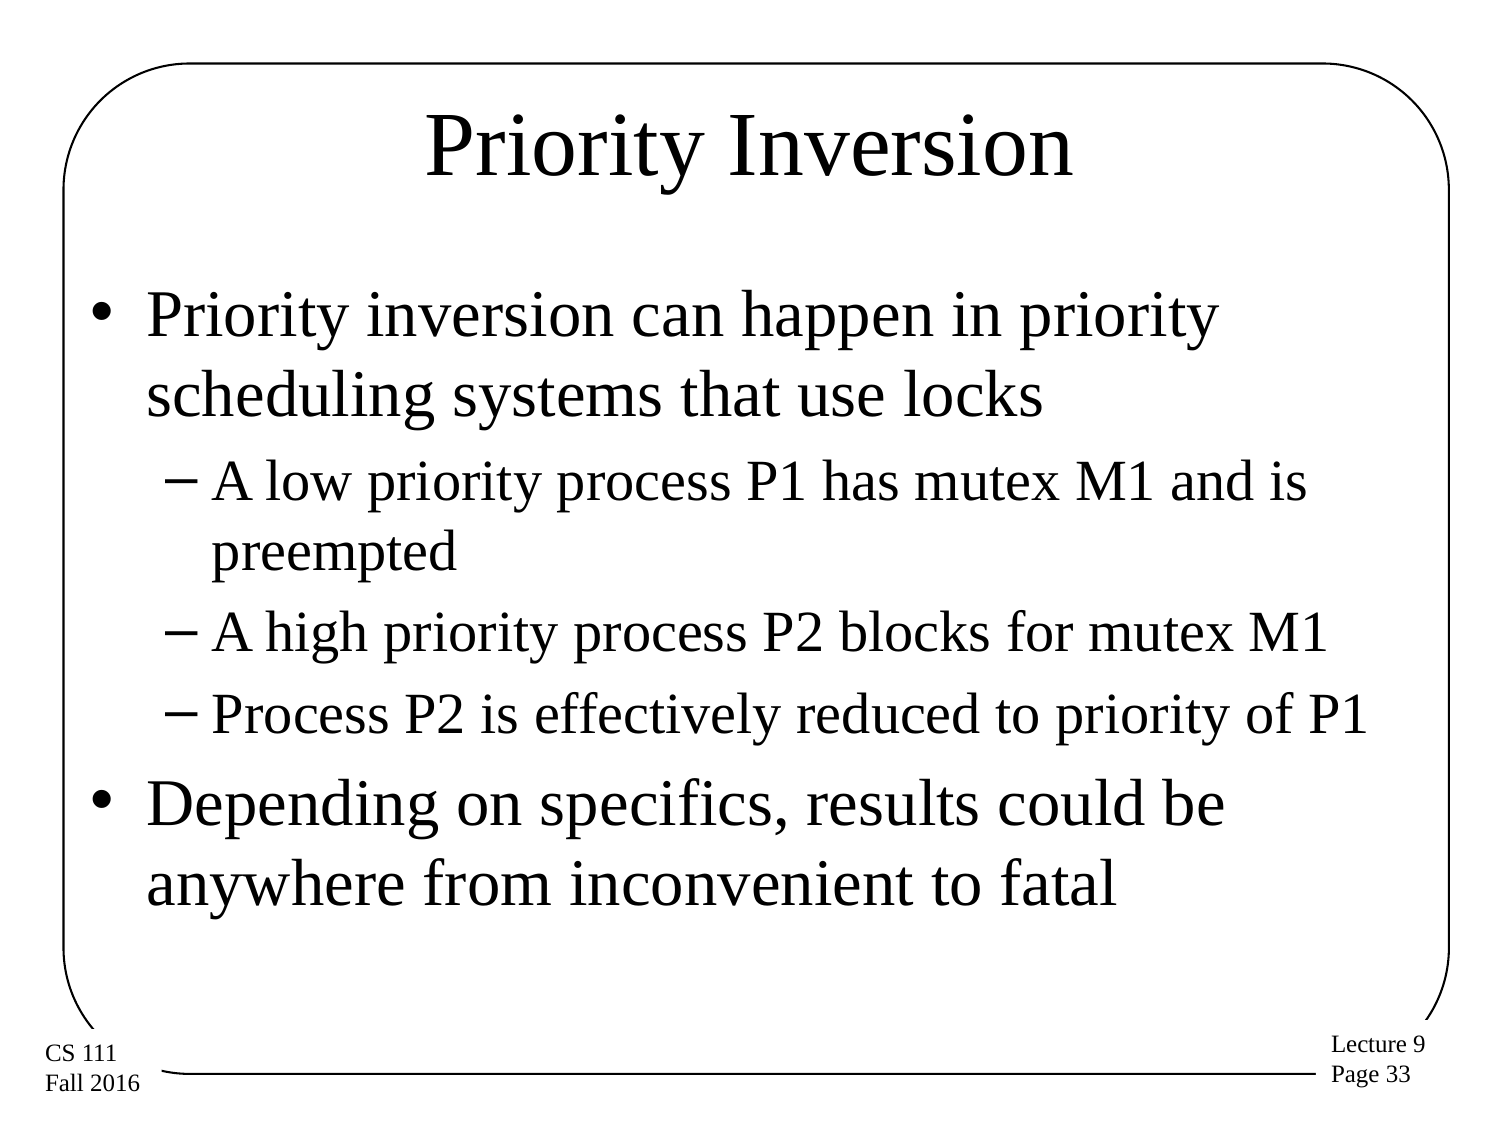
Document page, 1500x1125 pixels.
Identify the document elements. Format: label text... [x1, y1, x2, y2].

title Priority Inversion [74, 44, 1426, 233]
list Priority inversion can happen in priority scheduling systems that use locks A low priority process P1 has mutex M1 and is preempted A high priority process P2 blocks for mutex M1 Process P2 is effectively reduced to priority of P1 Depending on specifics, results could be anywhere from inconvenient to fatal [74, 262, 1426, 1006]
